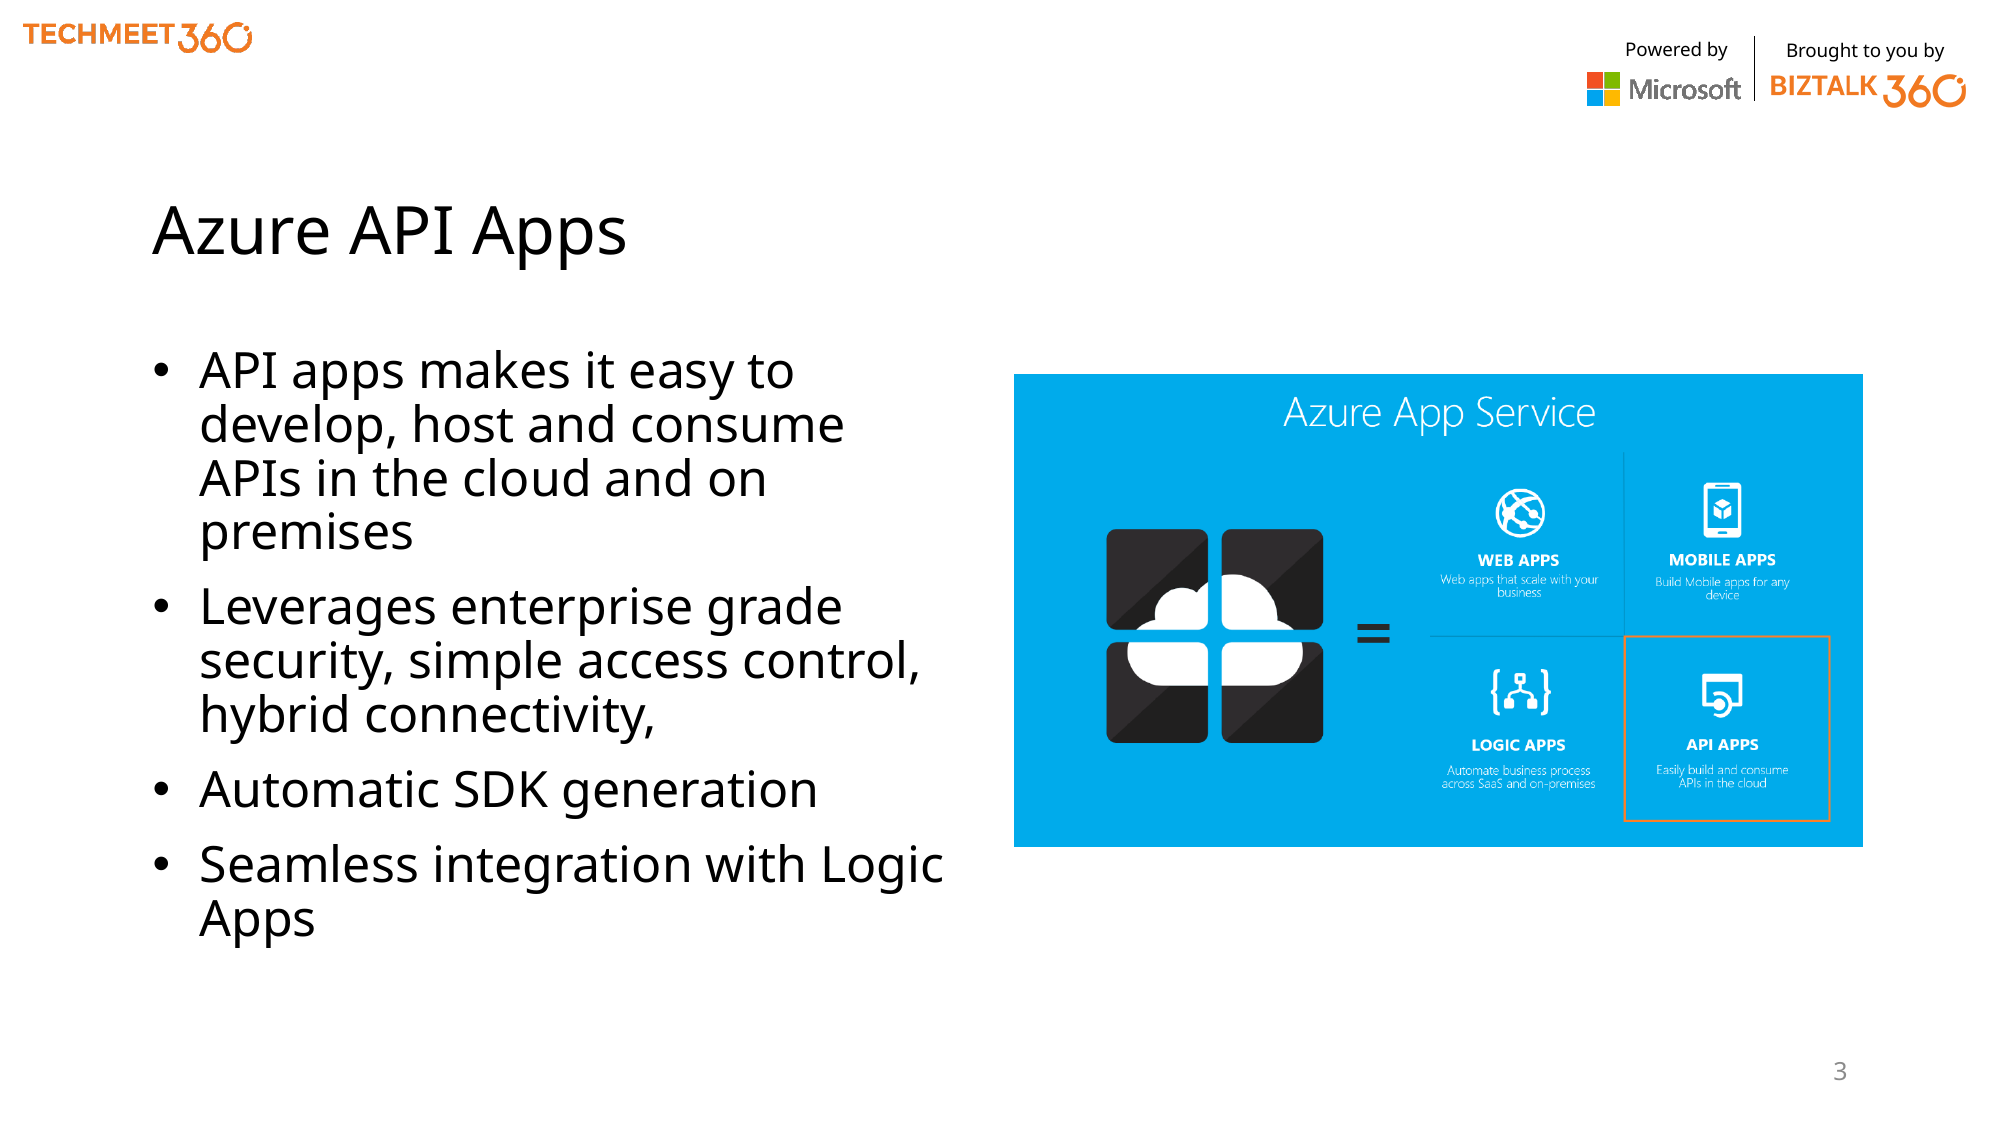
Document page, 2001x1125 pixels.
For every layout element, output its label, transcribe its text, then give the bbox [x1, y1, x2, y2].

picture [23, 22, 252, 53]
list API apps makes it easy to develop, host and consume APIs in the cloud and on premises Leverages enterprise grade security, simple access control, hybrid connectivity, Automatic SDK generation Seamless integration with Logic Apps [137, 337, 974, 963]
title Azure API Apps [137, 98, 783, 277]
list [1014, 374, 1863, 847]
slide_number 3 [1412, 1042, 1863, 1103]
picture [1771, 74, 1966, 108]
picture [1587, 72, 1742, 106]
